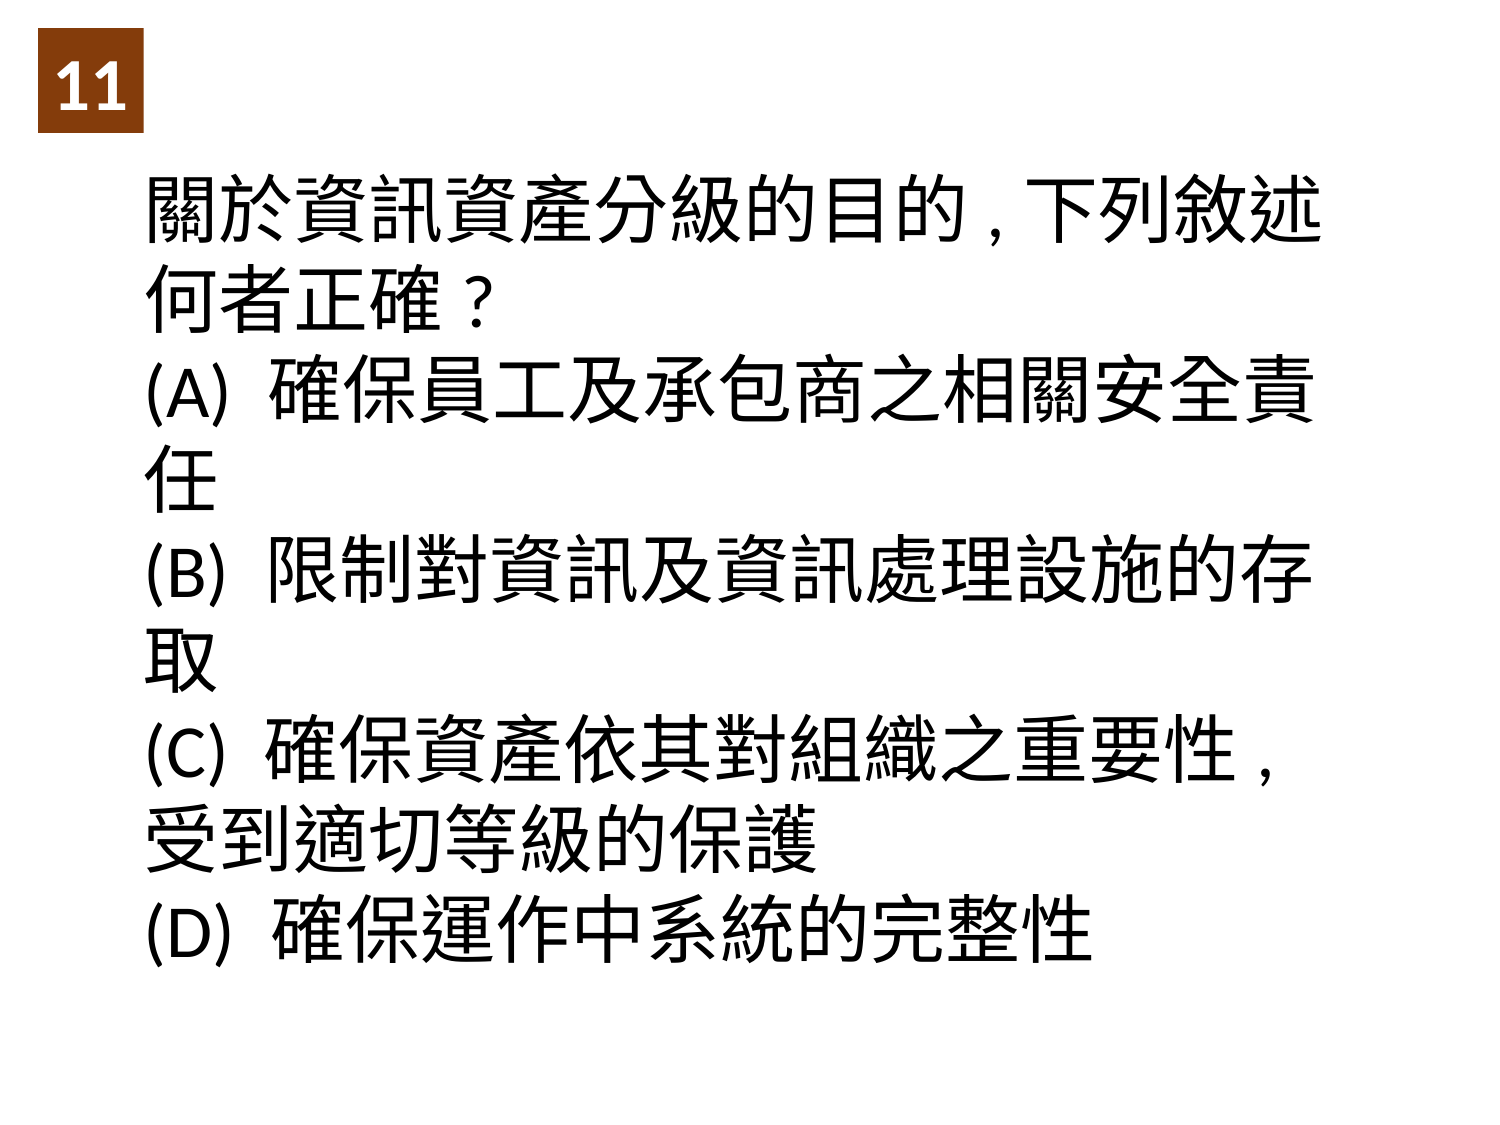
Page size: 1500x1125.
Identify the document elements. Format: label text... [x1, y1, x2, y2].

text_box 11 [38, 28, 144, 133]
text_box 關於資訊資產分級的目的,下列敘述何者正確? (A) 確保員工及承包商之相關安全責任 (B) 限制對資訊及資訊處理設施的存取 (C) 確保資產依其對組織之重要性,受到適切等級的保護 (D) 確保運作中系統的完整性 [128, 155, 1372, 980]
